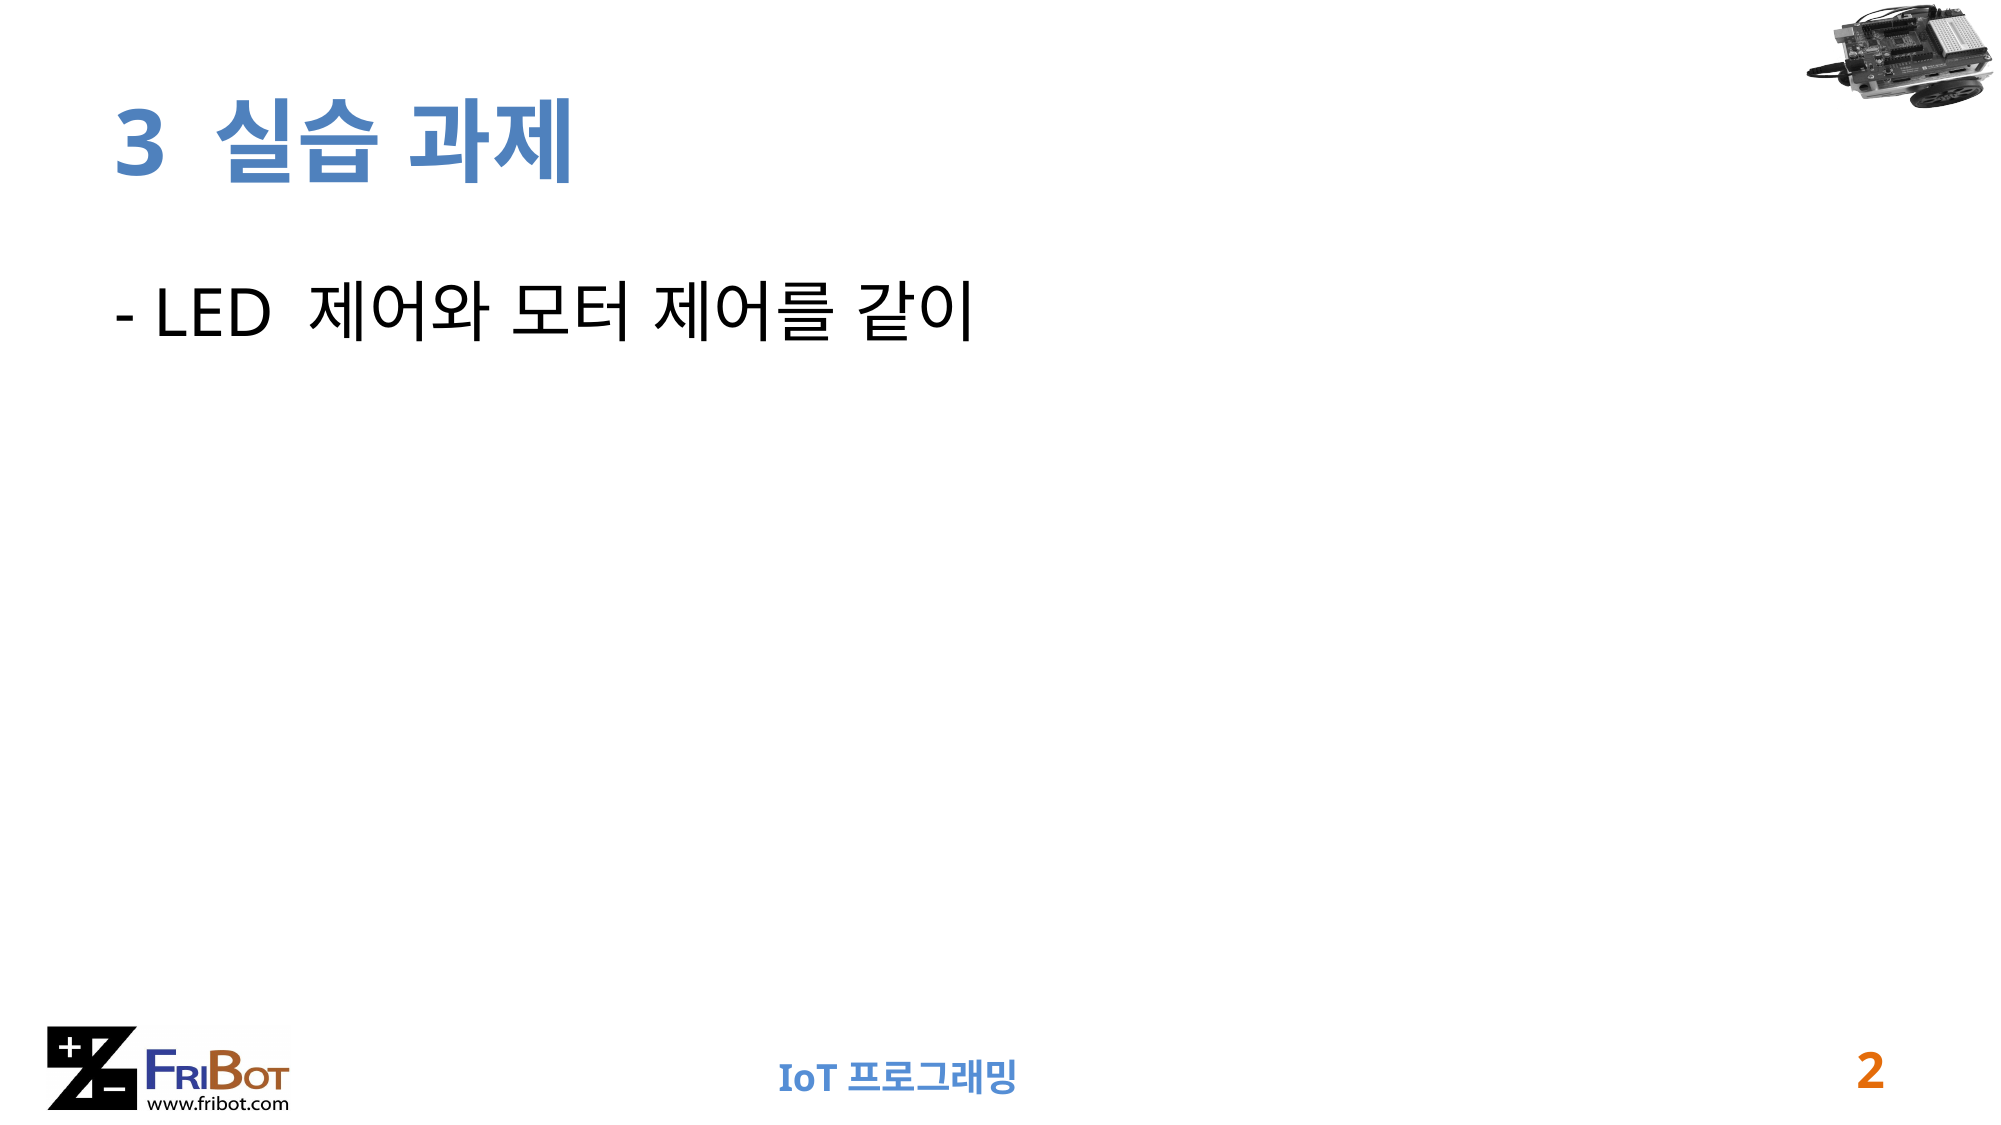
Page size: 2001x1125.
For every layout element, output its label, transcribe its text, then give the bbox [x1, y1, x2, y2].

title 3 실습 과제 [99, 45, 1900, 233]
slide_number 2 [1433, 1042, 1900, 1103]
picture [46, 1025, 291, 1111]
list - LED 제어와 모터 제어를 같이 [99, 262, 1900, 1005]
